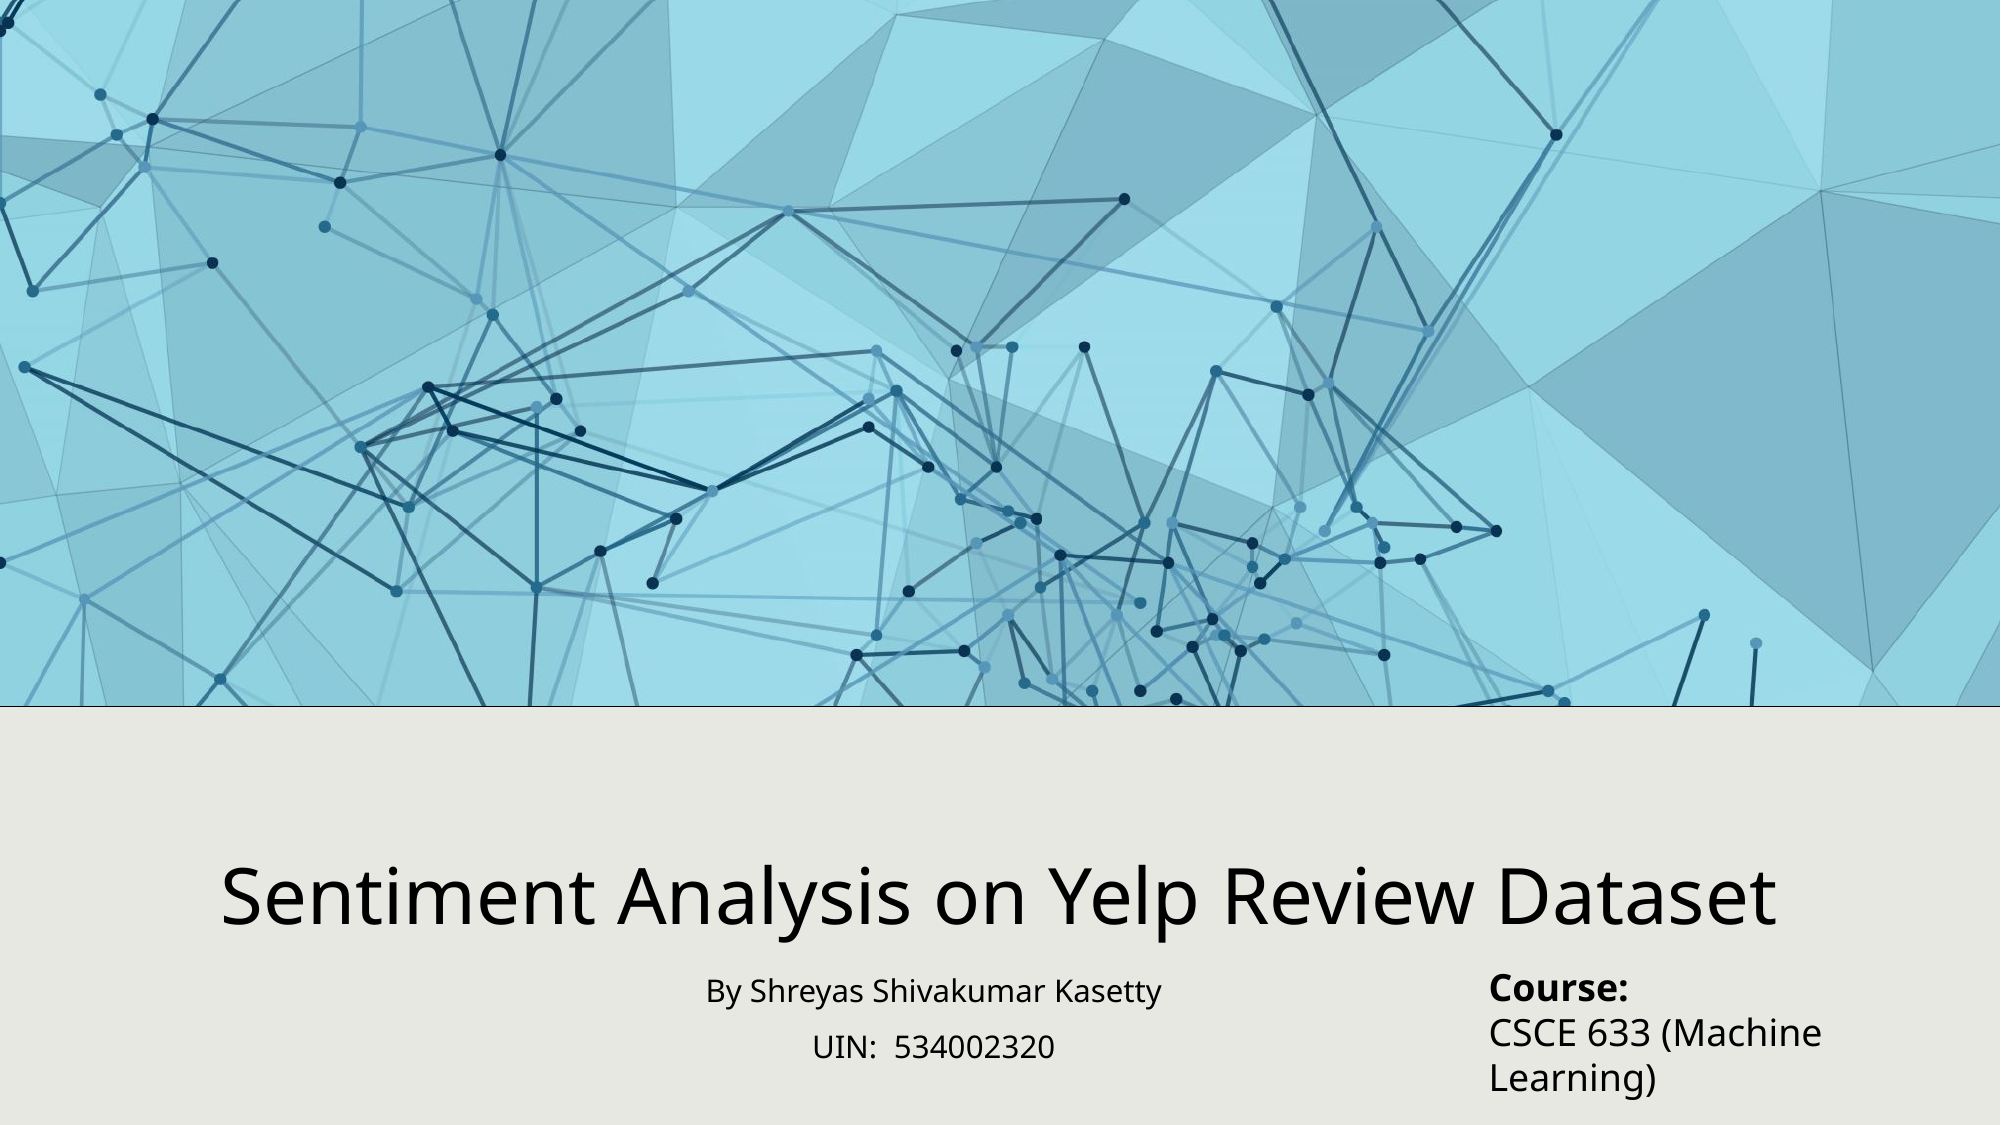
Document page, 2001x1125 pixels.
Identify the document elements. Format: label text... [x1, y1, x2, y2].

title Sentiment Analysis on Yelp Review Dataset [205, 764, 1795, 950]
picture [0, 0, 2000, 706]
subtitle By Shreyas Shivakumar Kasetty UIN: 534002320 [353, 959, 1473, 1074]
text_box [0, 707, 2000, 1125]
text_box Course: CSCE 633 (Machine Learning) [1473, 956, 2000, 1107]
